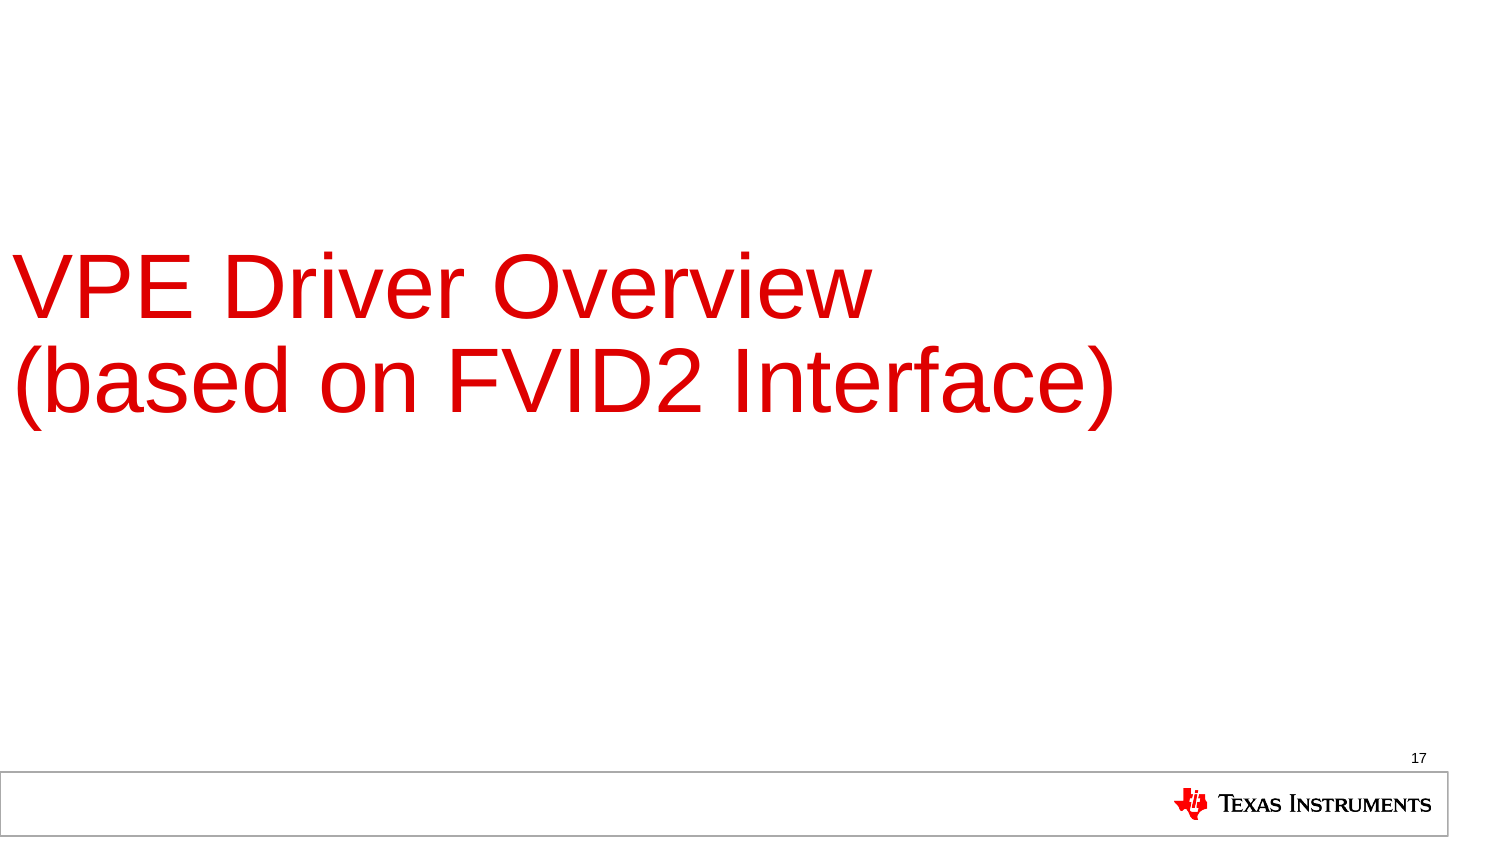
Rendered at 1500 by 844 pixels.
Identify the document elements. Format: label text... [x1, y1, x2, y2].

picture [1174, 788, 1431, 820]
title VPE Driver Overview (based on FVID2 Interface) [0, 218, 1500, 458]
slide_number 17 [1261, 742, 1440, 769]
